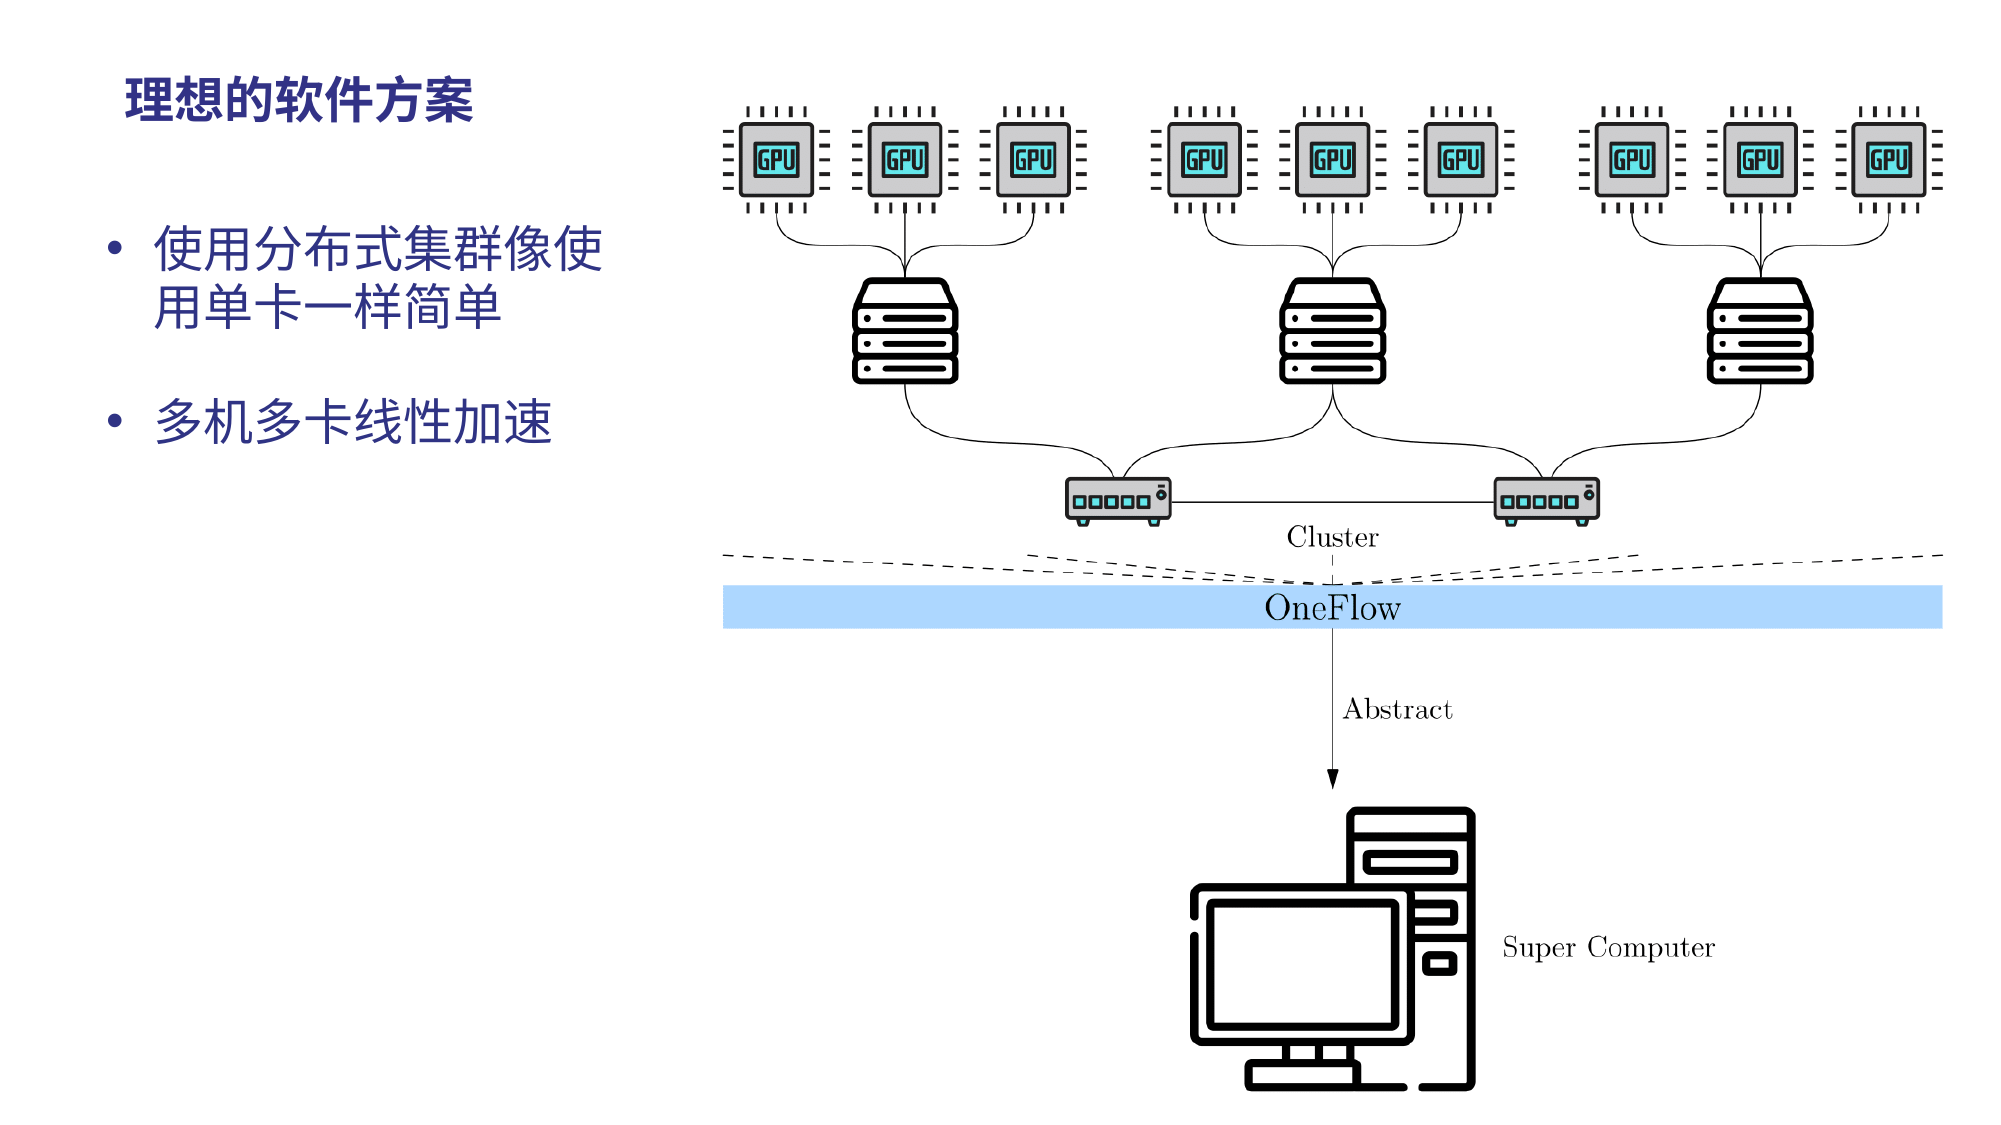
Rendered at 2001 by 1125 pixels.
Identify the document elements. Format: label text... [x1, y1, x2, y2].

text_box 使用分布式集群像使用单卡一样简单 多机多卡线性加速 [91, 212, 657, 688]
title 理想的软件方案 [109, 63, 1835, 142]
picture [719, 102, 1946, 1110]
